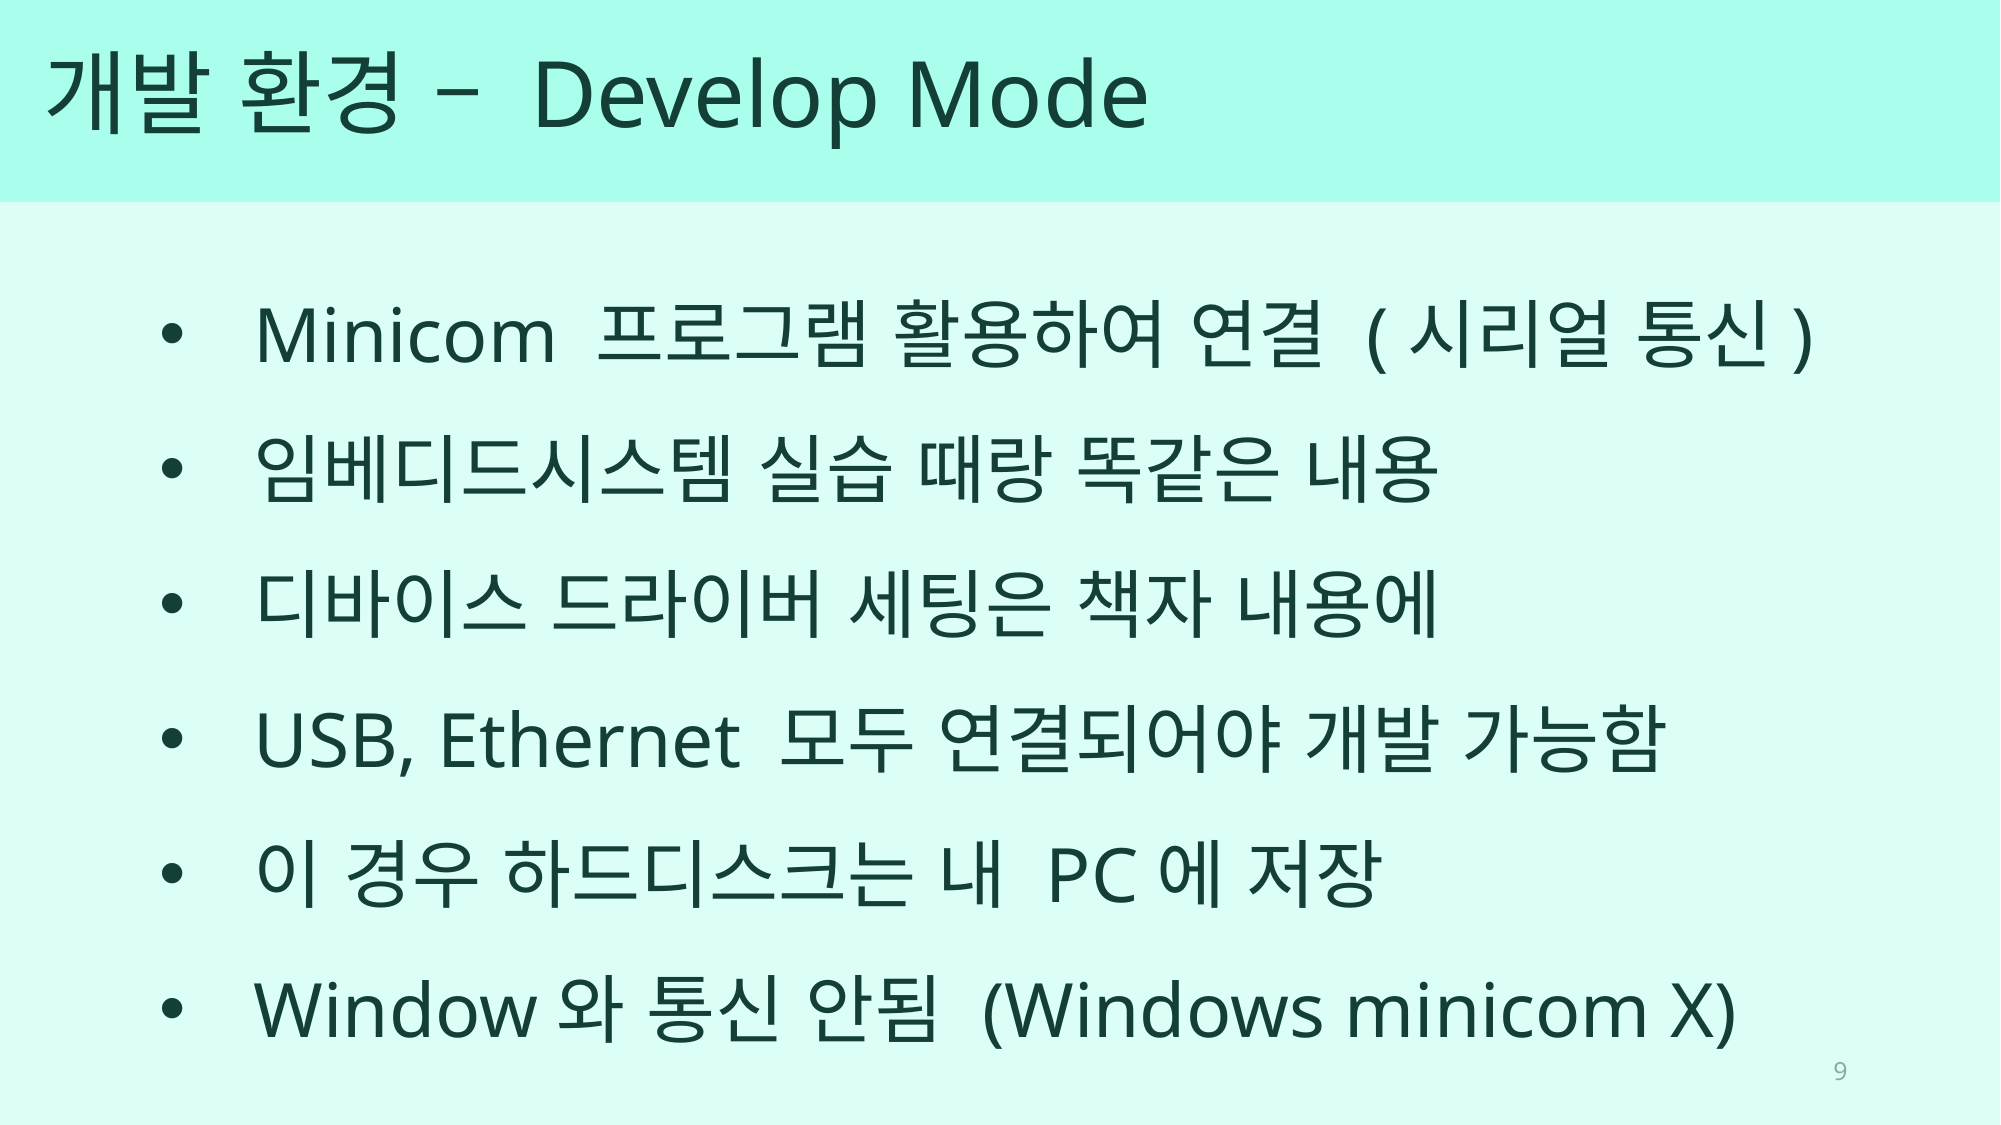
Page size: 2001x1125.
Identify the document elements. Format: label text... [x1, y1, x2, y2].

slide_number 9 [1412, 1060, 1863, 1103]
title 개발 환경 – Develop Mode [28, 41, 1510, 156]
text_box Minicom 프로그램 활용하여 연결 (시리얼 통신) 임베디드시스템 실습 때랑 똑같은 내용 디바이스 드라이버 세팅은 책자 내용에 USB, Ethernet 모두 연결되어야 개발 가능함 이 경우 하드디스크는 내 PC에 저장 Window와 통신 안됨 (Windows minicom X) [145, 235, 1946, 1060]
